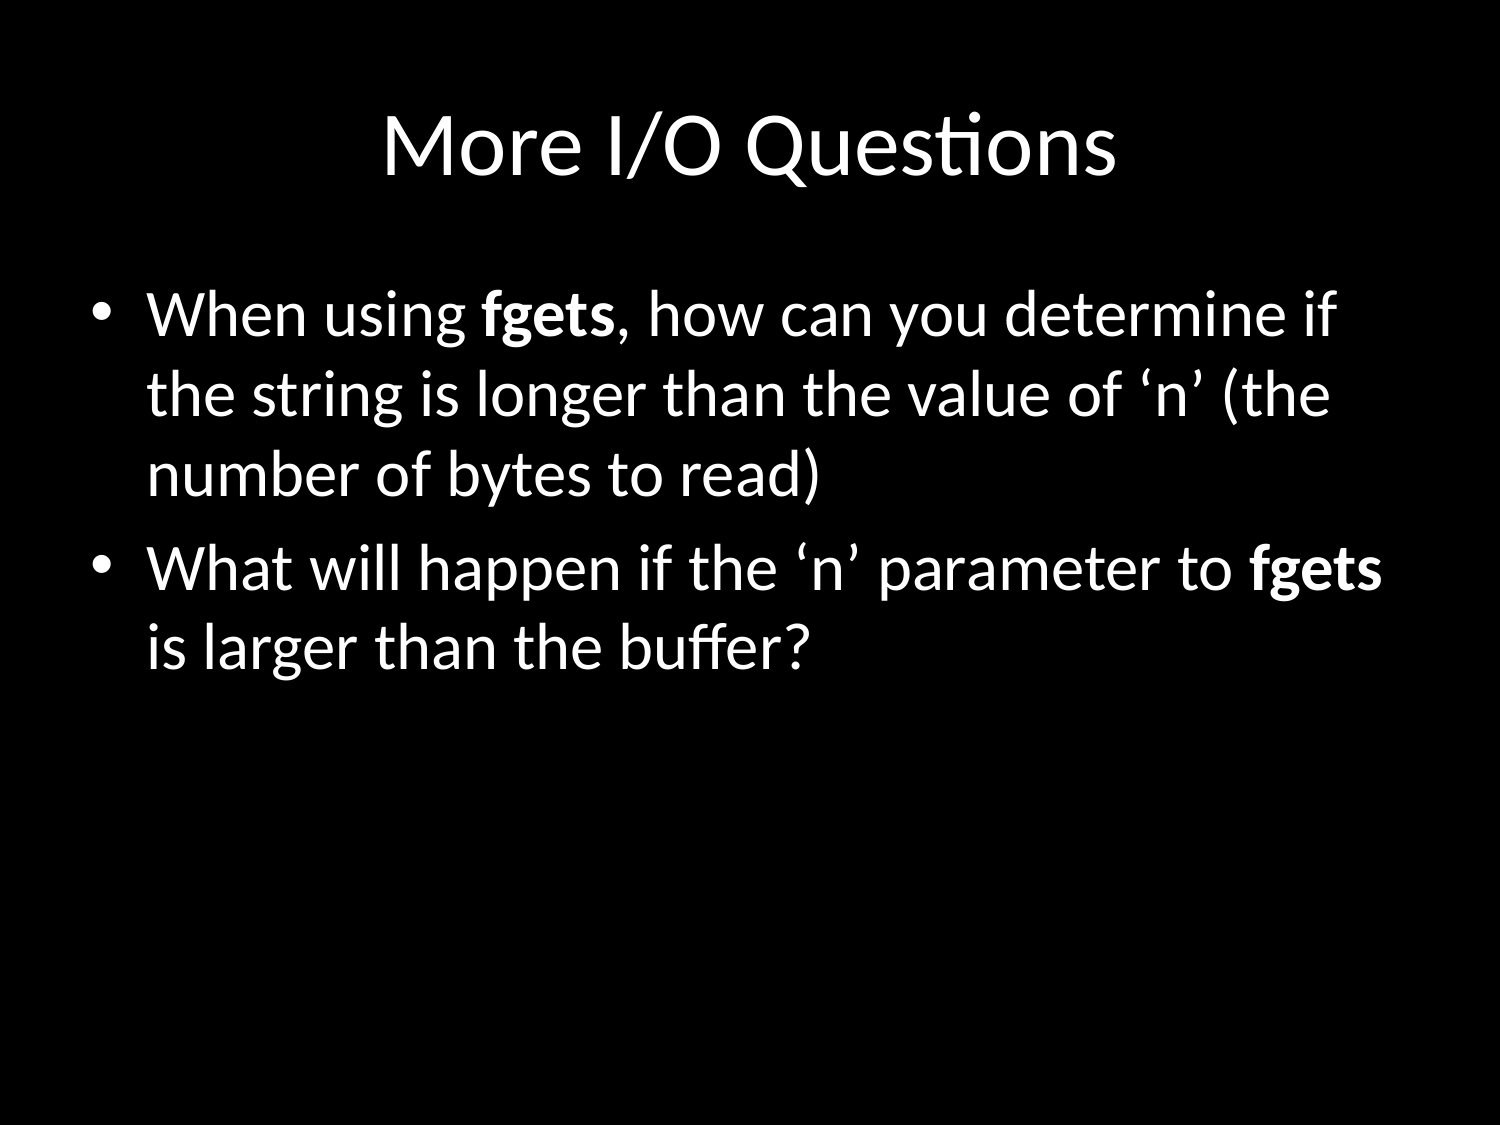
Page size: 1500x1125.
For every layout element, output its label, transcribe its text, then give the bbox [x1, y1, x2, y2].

title More I/O Questions [75, 45, 1425, 233]
list When using fgets, how can you determine if the string is longer than the value of ‘n’ (the number of bytes to read) What will happen if the ‘n’ parameter to fgets is larger than the buffer? [75, 262, 1425, 1005]
